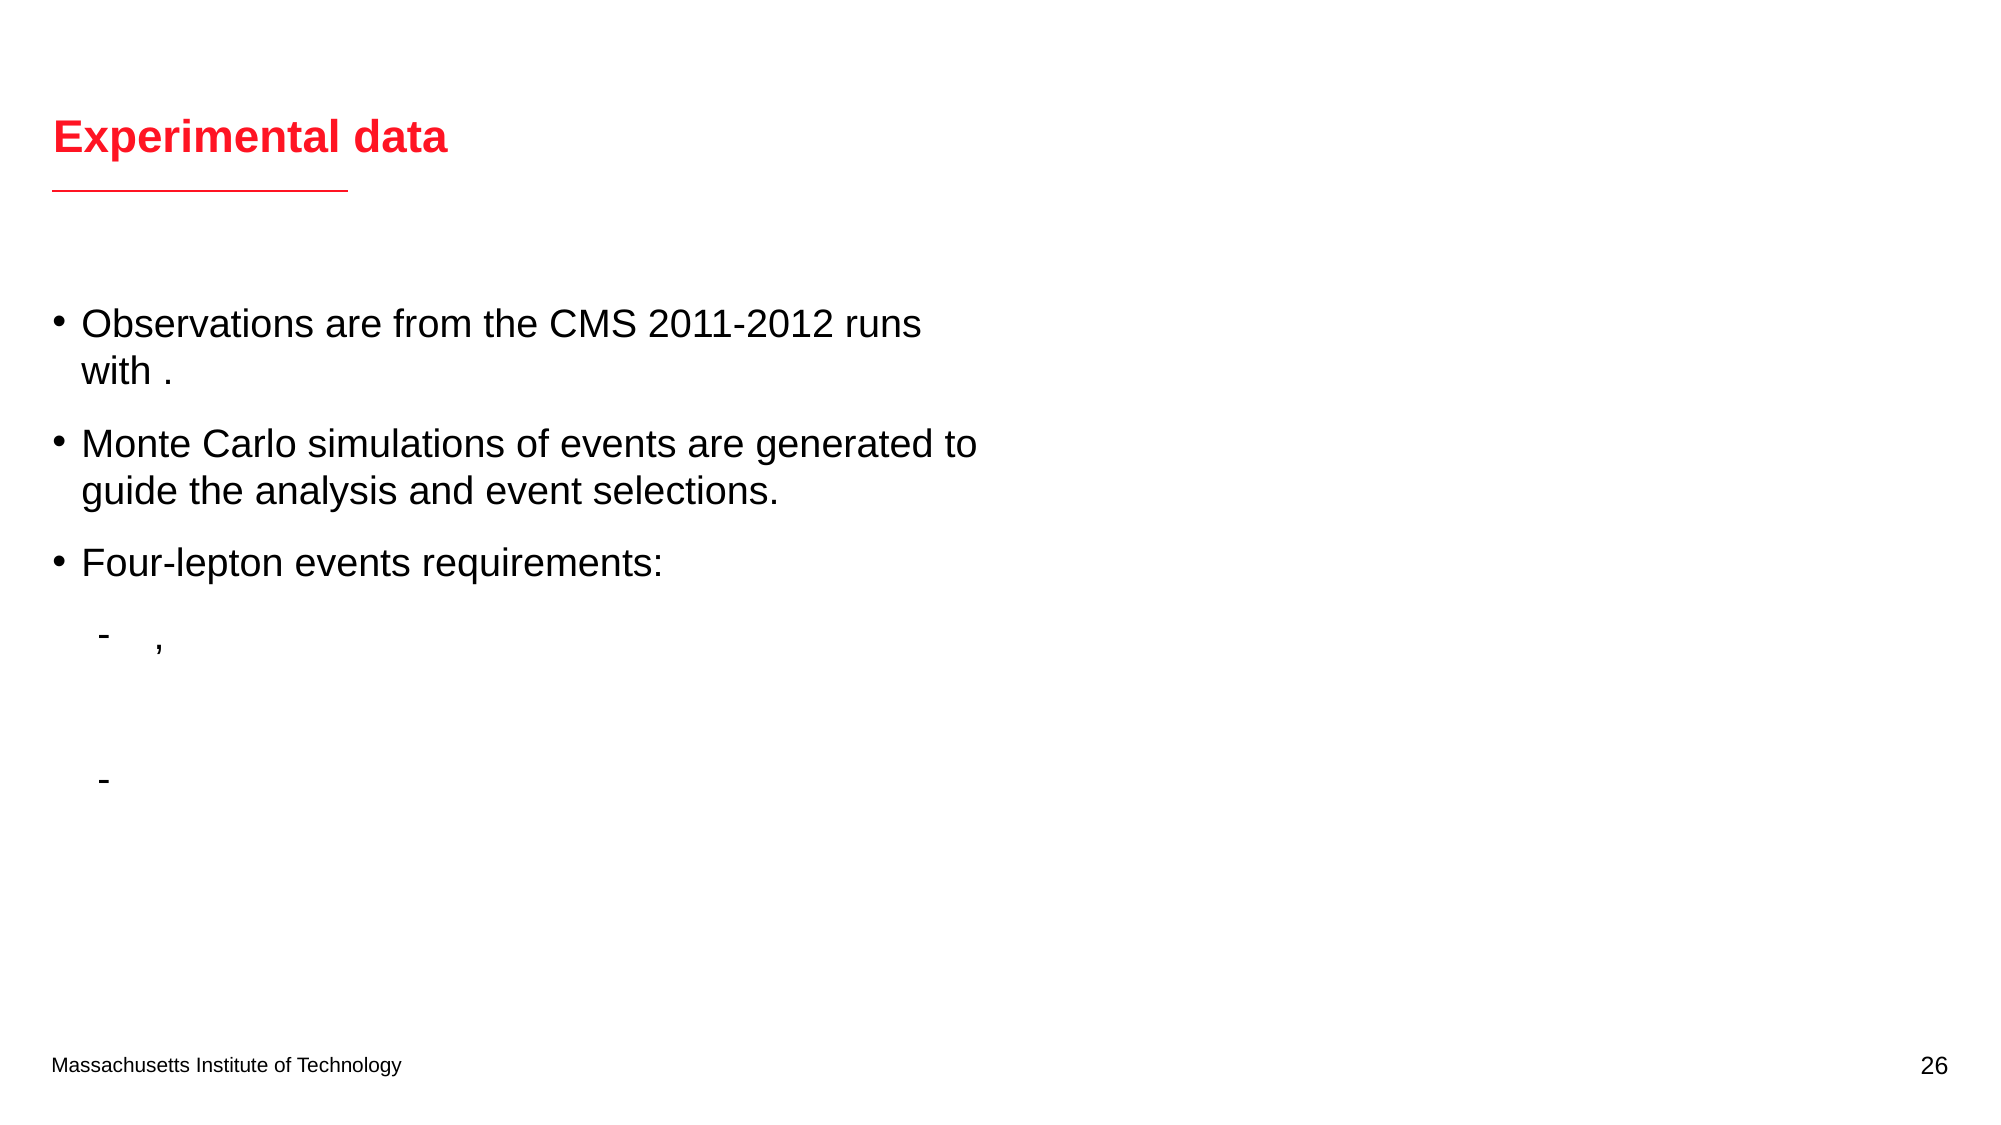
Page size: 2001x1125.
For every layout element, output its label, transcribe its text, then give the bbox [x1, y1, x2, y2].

title Experimental data [53, 36, 961, 170]
